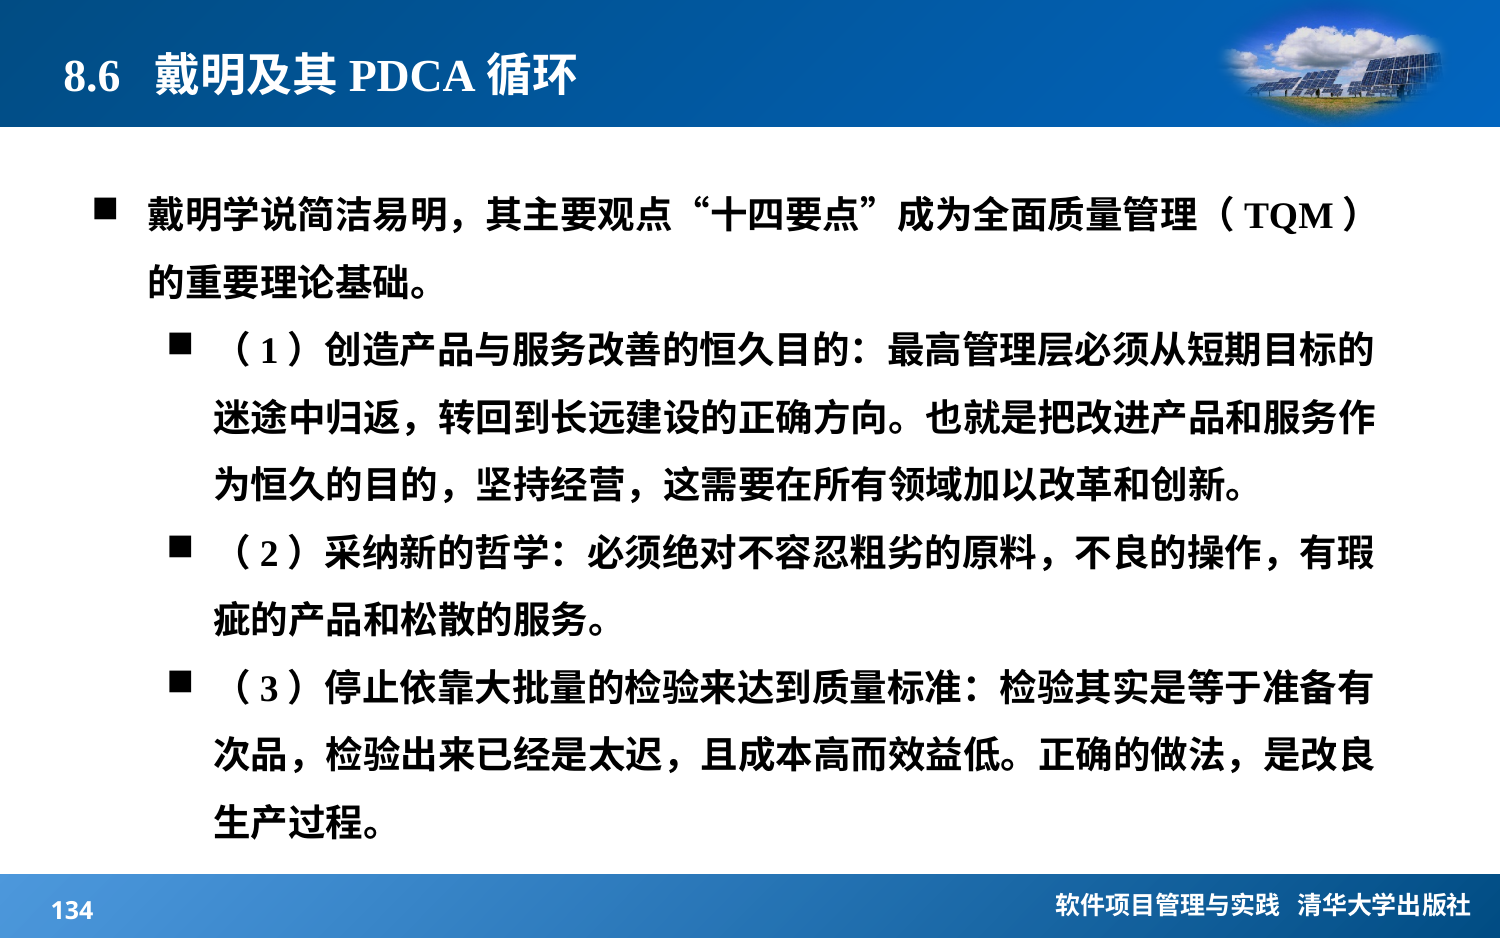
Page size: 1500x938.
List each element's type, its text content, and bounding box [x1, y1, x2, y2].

title 8.6 戴明及其PDCA循环 [48, 19, 1005, 127]
text_box 戴明学说简洁易明，其主要观点“十四要点”成为全面质量管理（TQM）的重要理论基础。 （1）创造产品与服务改善的恒久目的：最高管理层必须从短期目标的迷途中归返，转回到长远建设的正确方向。也就是把改进产品和服务作为恒久的目的，坚持经营，这需要在所有领域加以改革和创新。 （2）采纳新的哲学：必须绝对不容忍粗劣的原料，不良的操作，有瑕疵的产品和松散的服务。 （3）停止依靠大批量的检验来达到质量标准：检验其实是等于准备有次品，检验出来已经是太迟，且成本高而效益低。正确的做法，是改良生产过程。 [76, 161, 1424, 748]
picture [1233, 6, 1433, 113]
